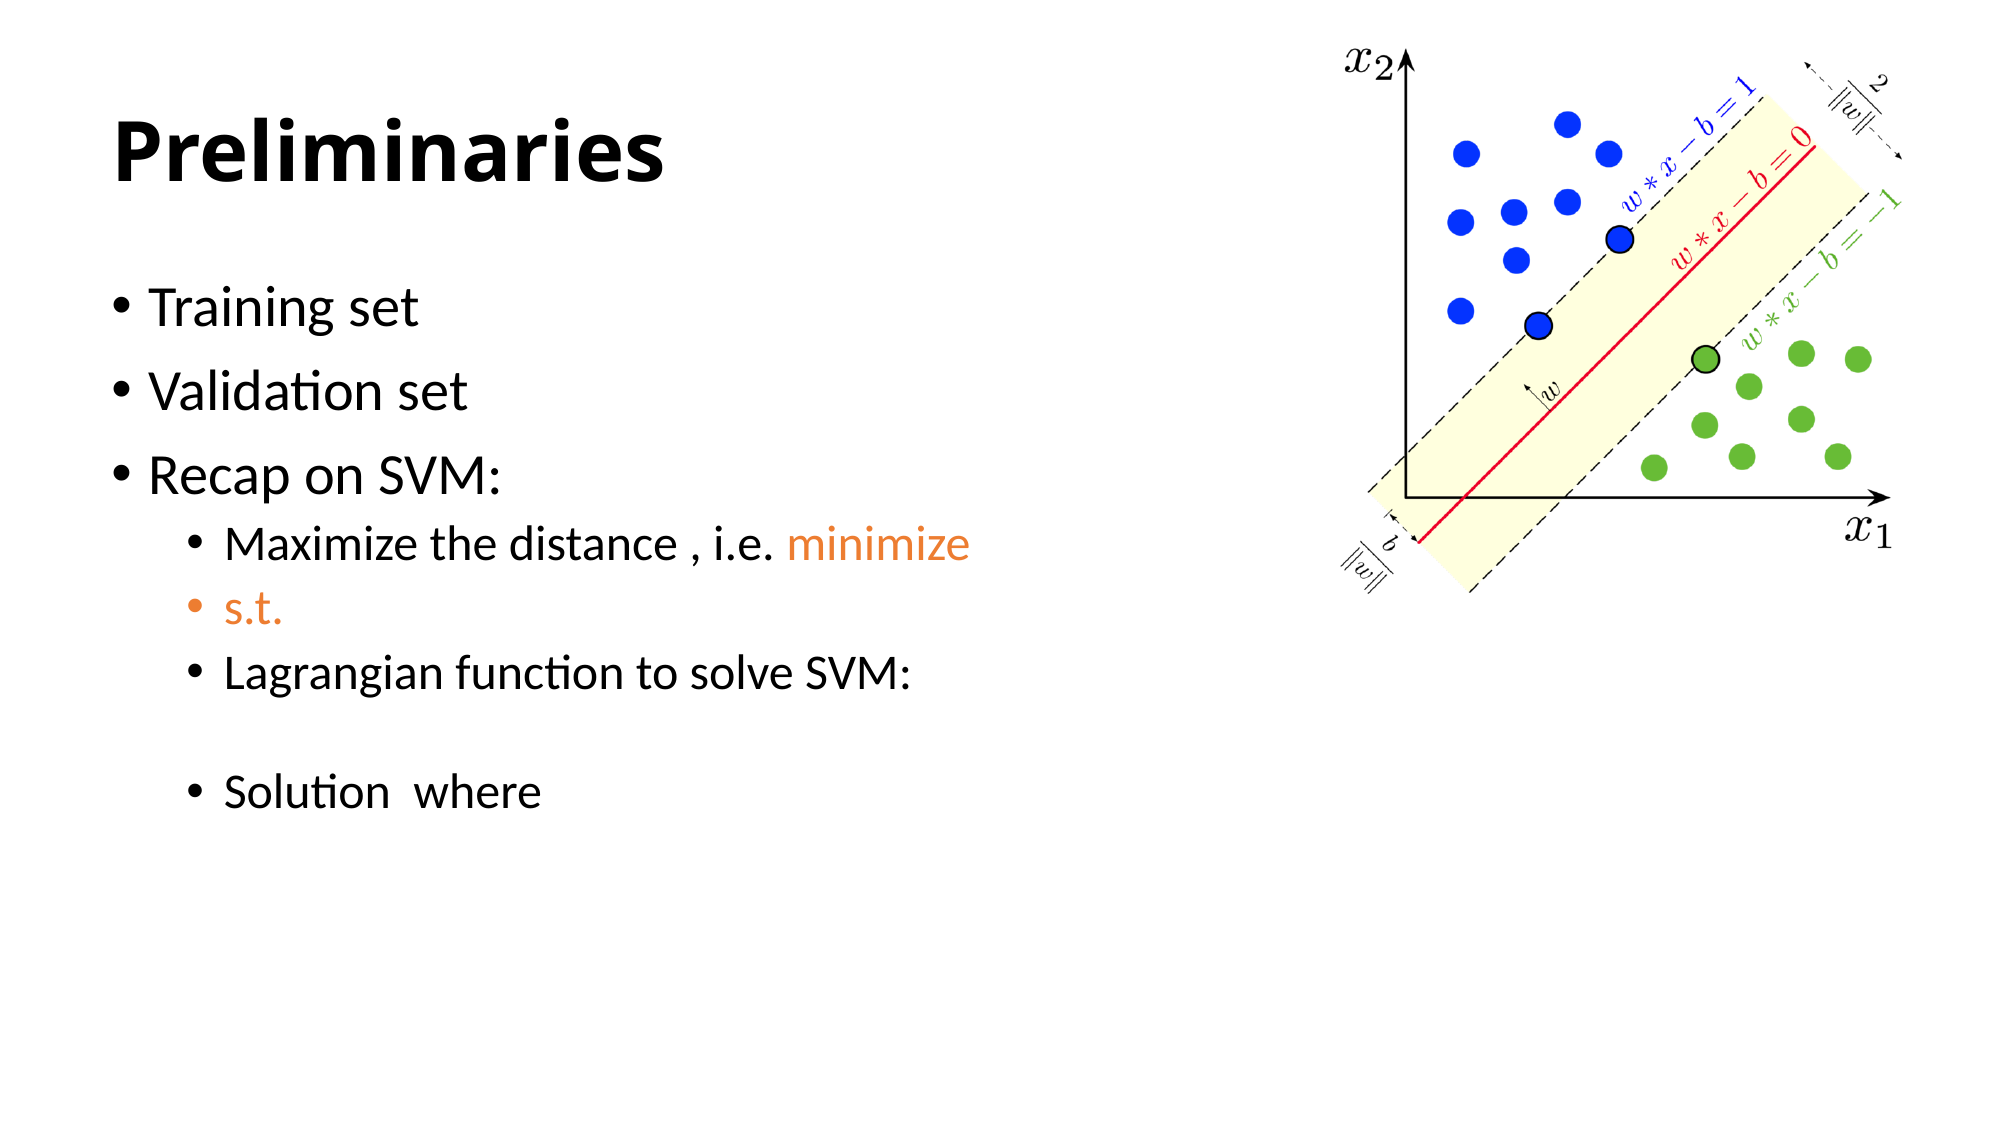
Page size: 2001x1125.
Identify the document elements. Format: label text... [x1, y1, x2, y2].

title Preliminaries [96, 45, 1336, 263]
picture [1336, 45, 1904, 597]
